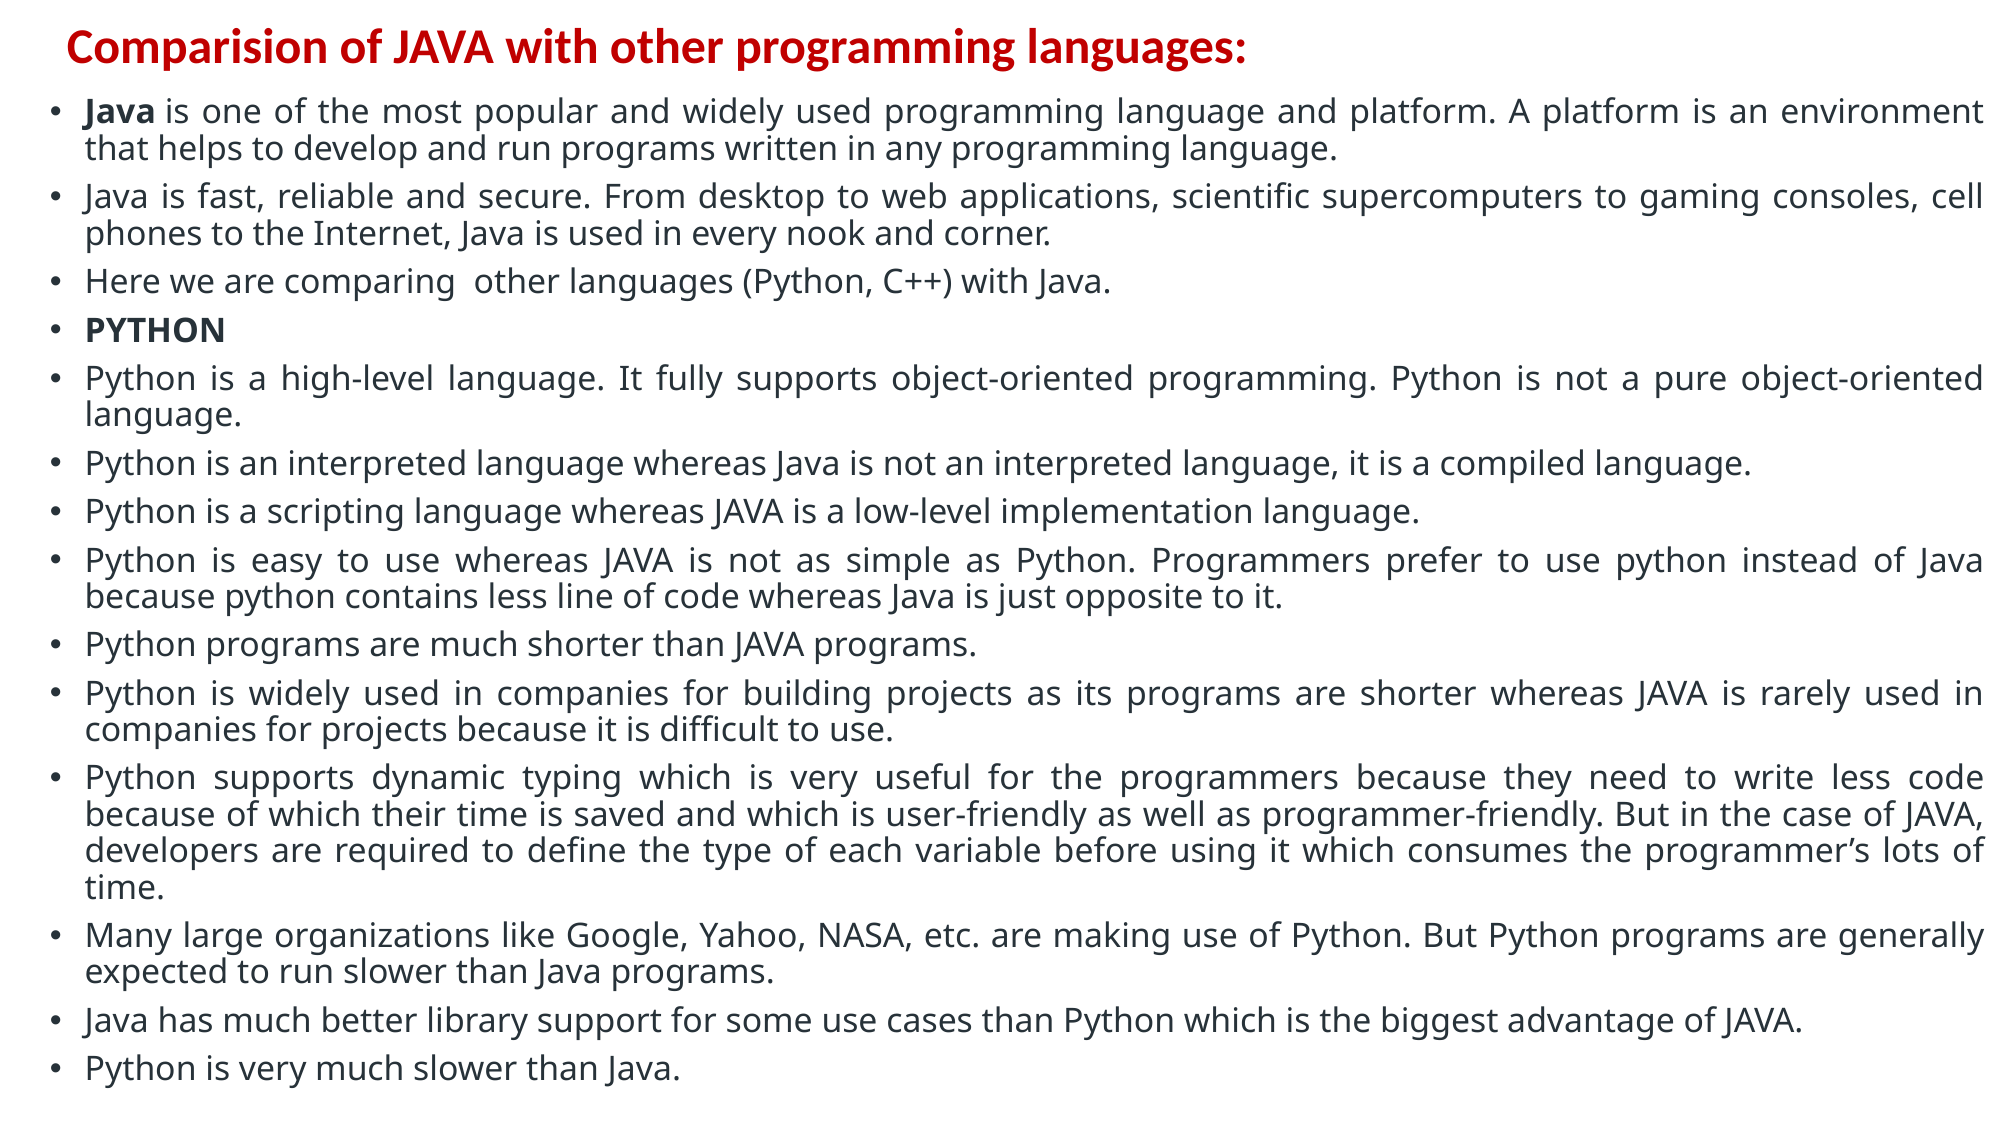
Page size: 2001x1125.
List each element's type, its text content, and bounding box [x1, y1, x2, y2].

list Java is one of the most popular and widely used programming language and platform. A platform is an environment that helps to develop and run programs written in any programming language. Java is fast, reliable and secure. From desktop to web applications, scientific supercomputers to gaming consoles, cell phones to the Internet, Java is used in every nook and corner. Here we are comparing other languages (Python, C++) with Java. PYTHON Python is a high-level language. It fully supports object-oriented programming. Python is not a pure object-oriented language. Python is an interpreted language whereas Java is not an interpreted language, it is a compiled language. Python is a scripting language whereas JAVA is a low-level implementation language. Python is easy to use whereas JAVA is not as simple as Python. Programmers prefer to use python instead of Java because python contains less line of code whereas Java is just opposite to it. Python programs are much shorter than JAVA programs. Python is widely used in companies for building projects as its programs are shorter whereas JAVA is rarely used in companies for projects because it is difficult to use. Python supports dynamic typing which is very useful for the programmers because they need to write less code because of which their time is saved and which is user-friendly as well as programmer-friendly. But in the case of JAVA, developers are required to define the type of each variable before using it which consumes the programmer’s lots of time. Many large organizations like Google, Yahoo, NASA, etc. are making use of Python. But Python programs are generally expected to run slower than Java programs. Java has much better library support for some use cases than Python which is the biggest advantage of JAVA. Python is very much slower than Java. [34, 87, 2000, 1106]
text_box Comparision of JAVA with other programming languages: [52, 6, 1688, 81]
